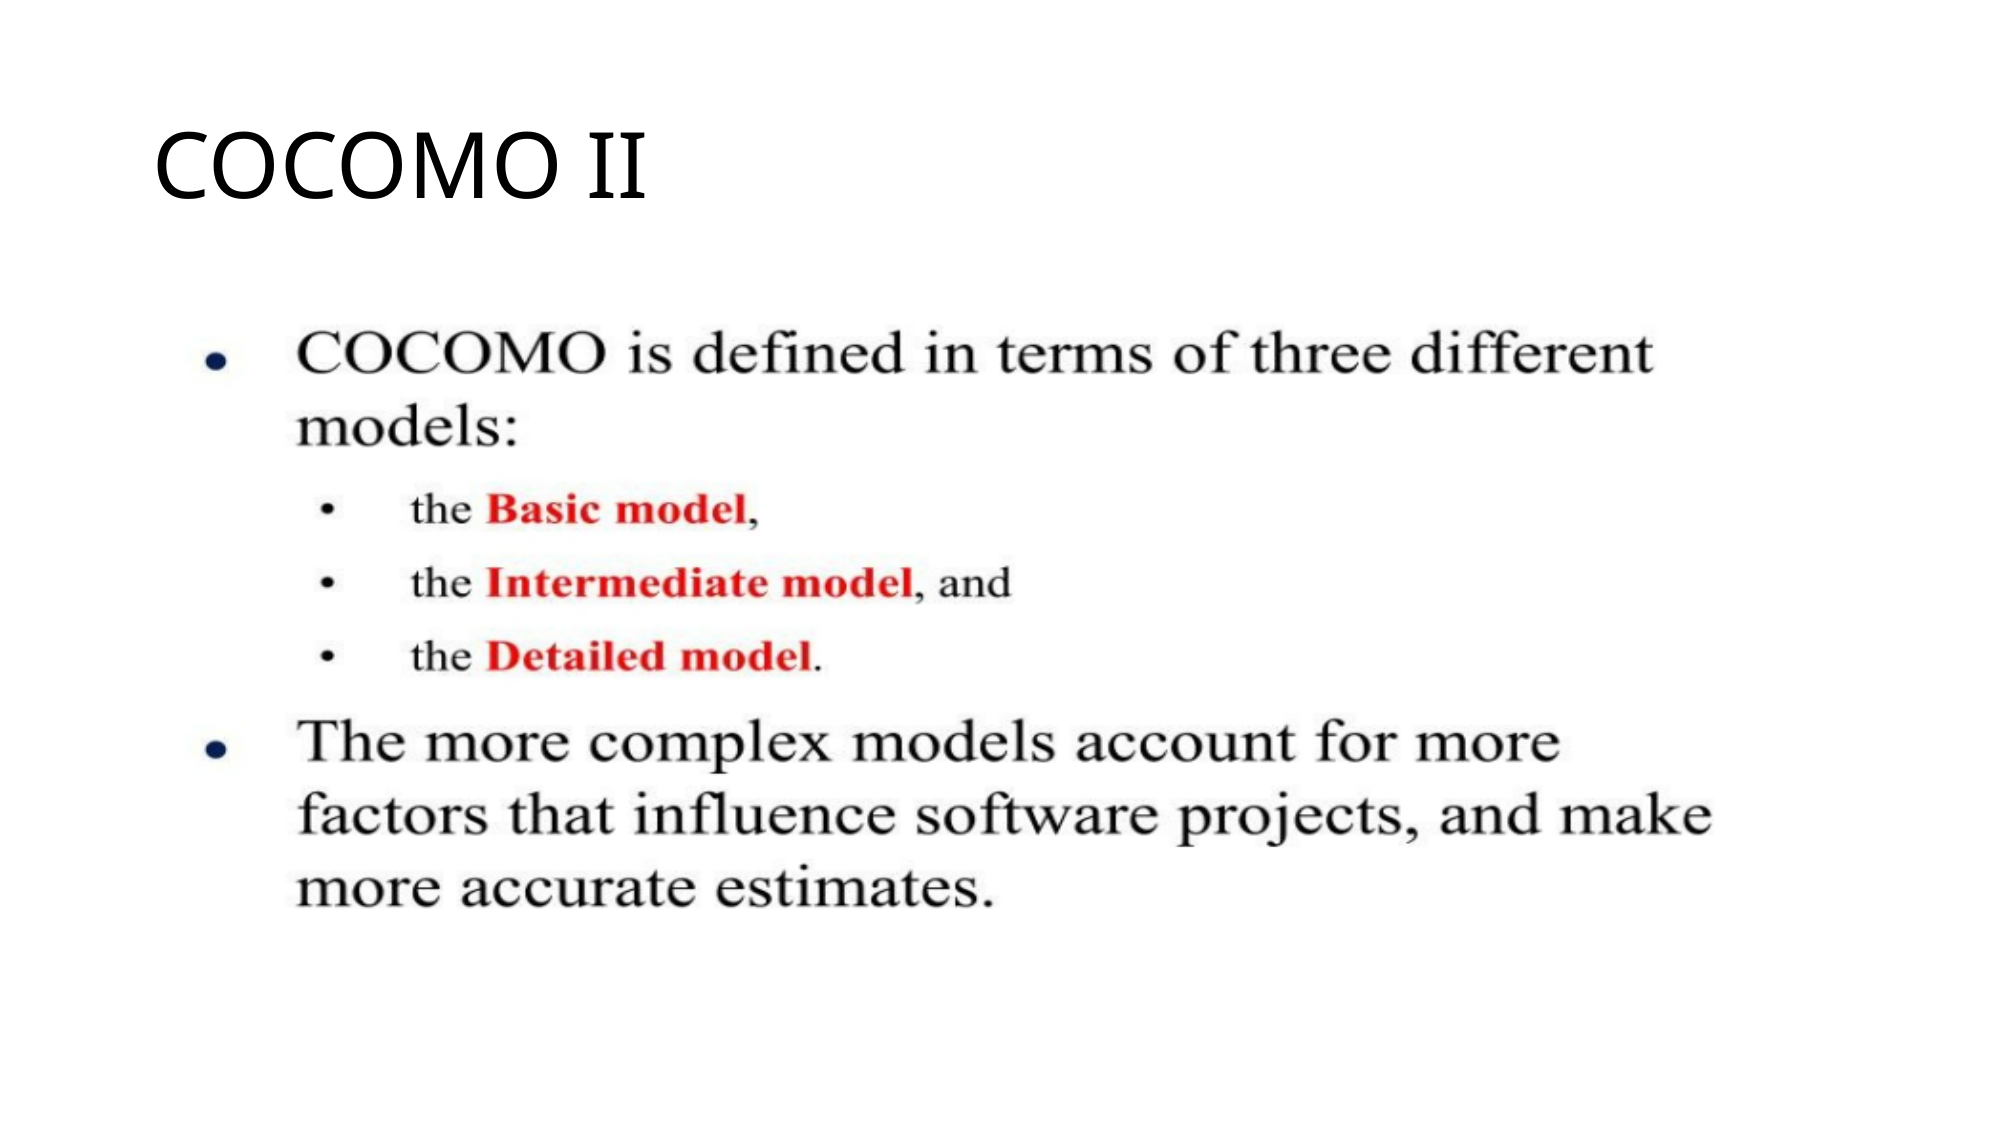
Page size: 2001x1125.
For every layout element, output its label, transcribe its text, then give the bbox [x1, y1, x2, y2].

title COCOMO II [137, 59, 1863, 278]
picture [137, 299, 1757, 1014]
